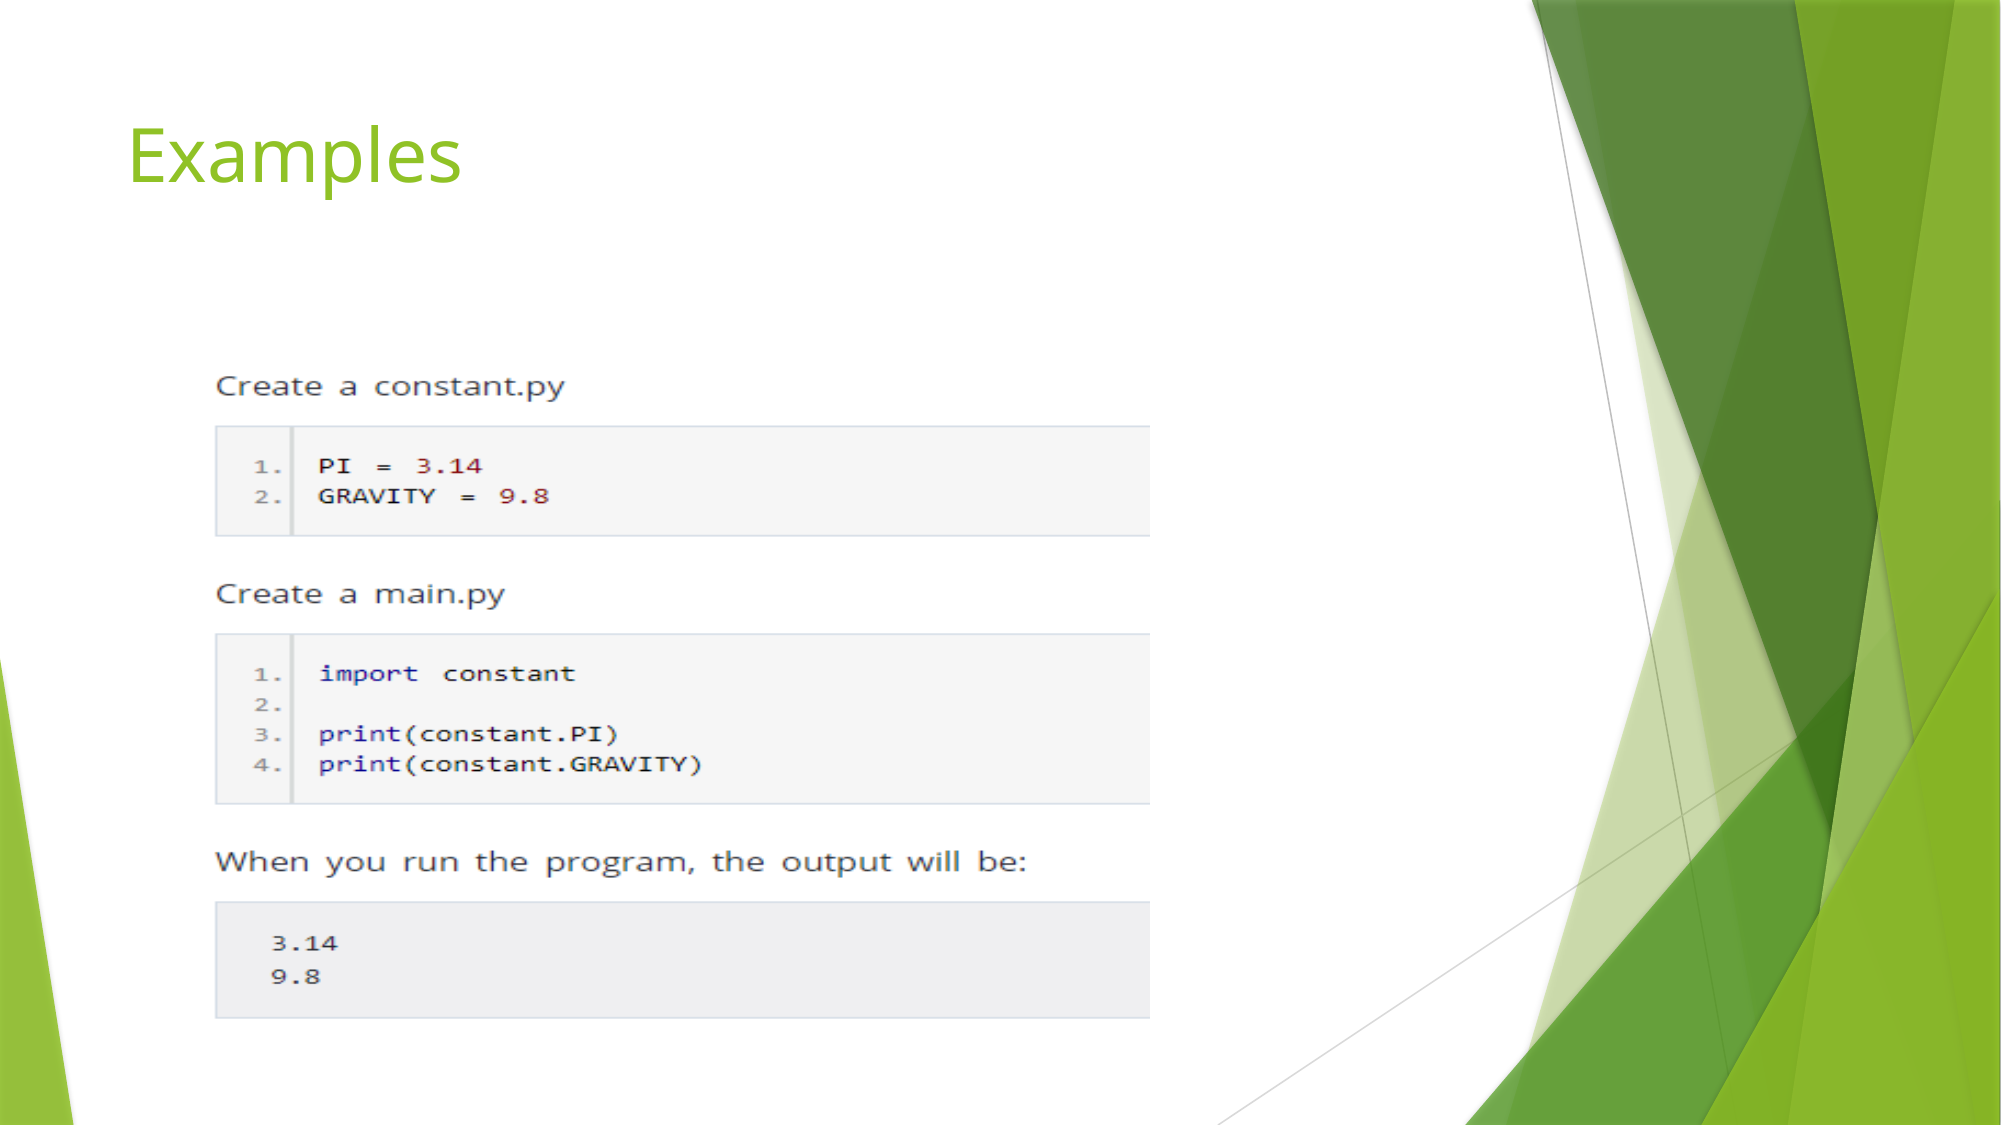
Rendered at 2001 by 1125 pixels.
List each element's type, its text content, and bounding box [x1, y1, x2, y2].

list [185, 364, 1150, 1038]
title Examples [111, 99, 1522, 317]
